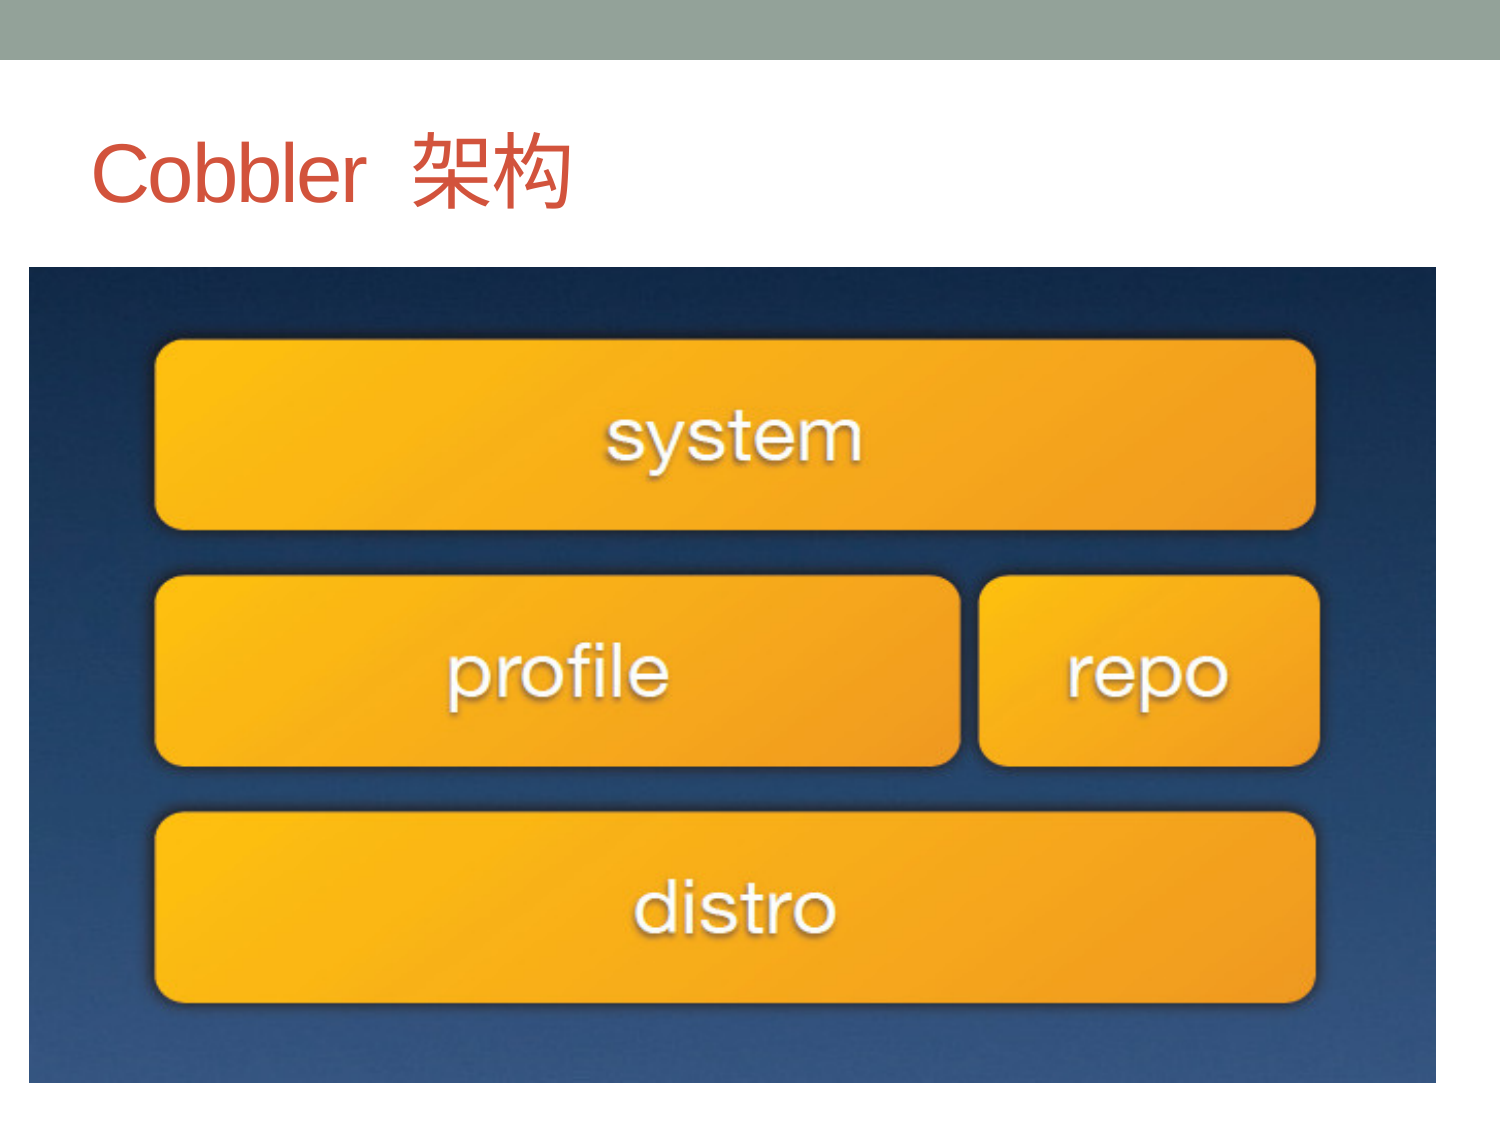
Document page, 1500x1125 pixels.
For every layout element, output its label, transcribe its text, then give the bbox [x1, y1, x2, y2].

title Cobbler 架构 [75, 87, 1425, 250]
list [29, 266, 1436, 1083]
